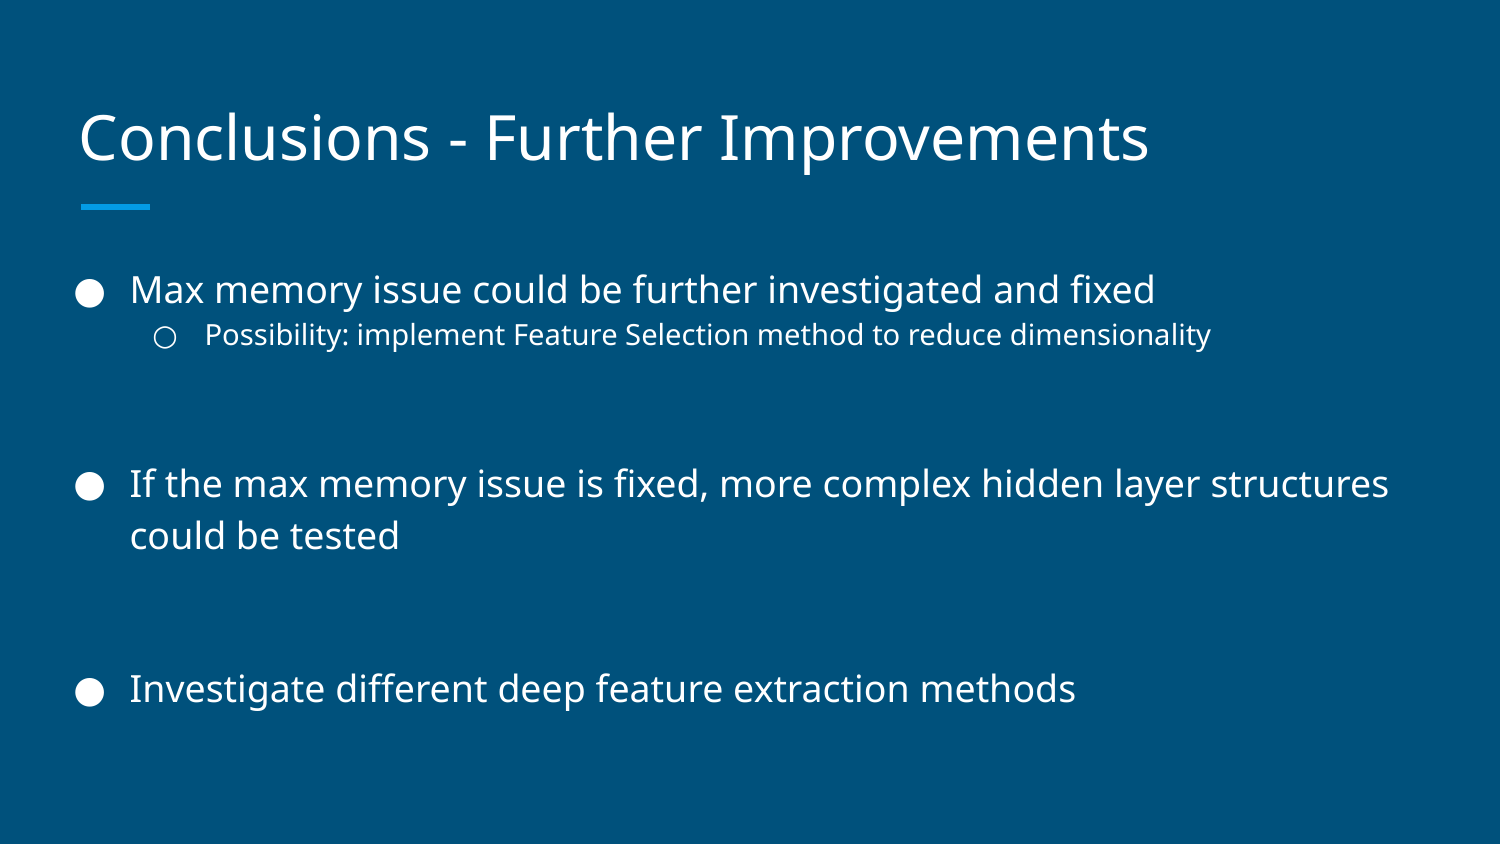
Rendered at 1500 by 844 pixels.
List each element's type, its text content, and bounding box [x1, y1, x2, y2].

list Max memory issue could be further investigated and fixed Possibility: implement Feature Selection method to reduce dimensionality If the max memory issue is fixed, more complex hidden layer structures could be tested Investigate different deep feature extraction methods [39, 244, 1458, 750]
title Conclusions - Further Improvements [63, 75, 1437, 188]
